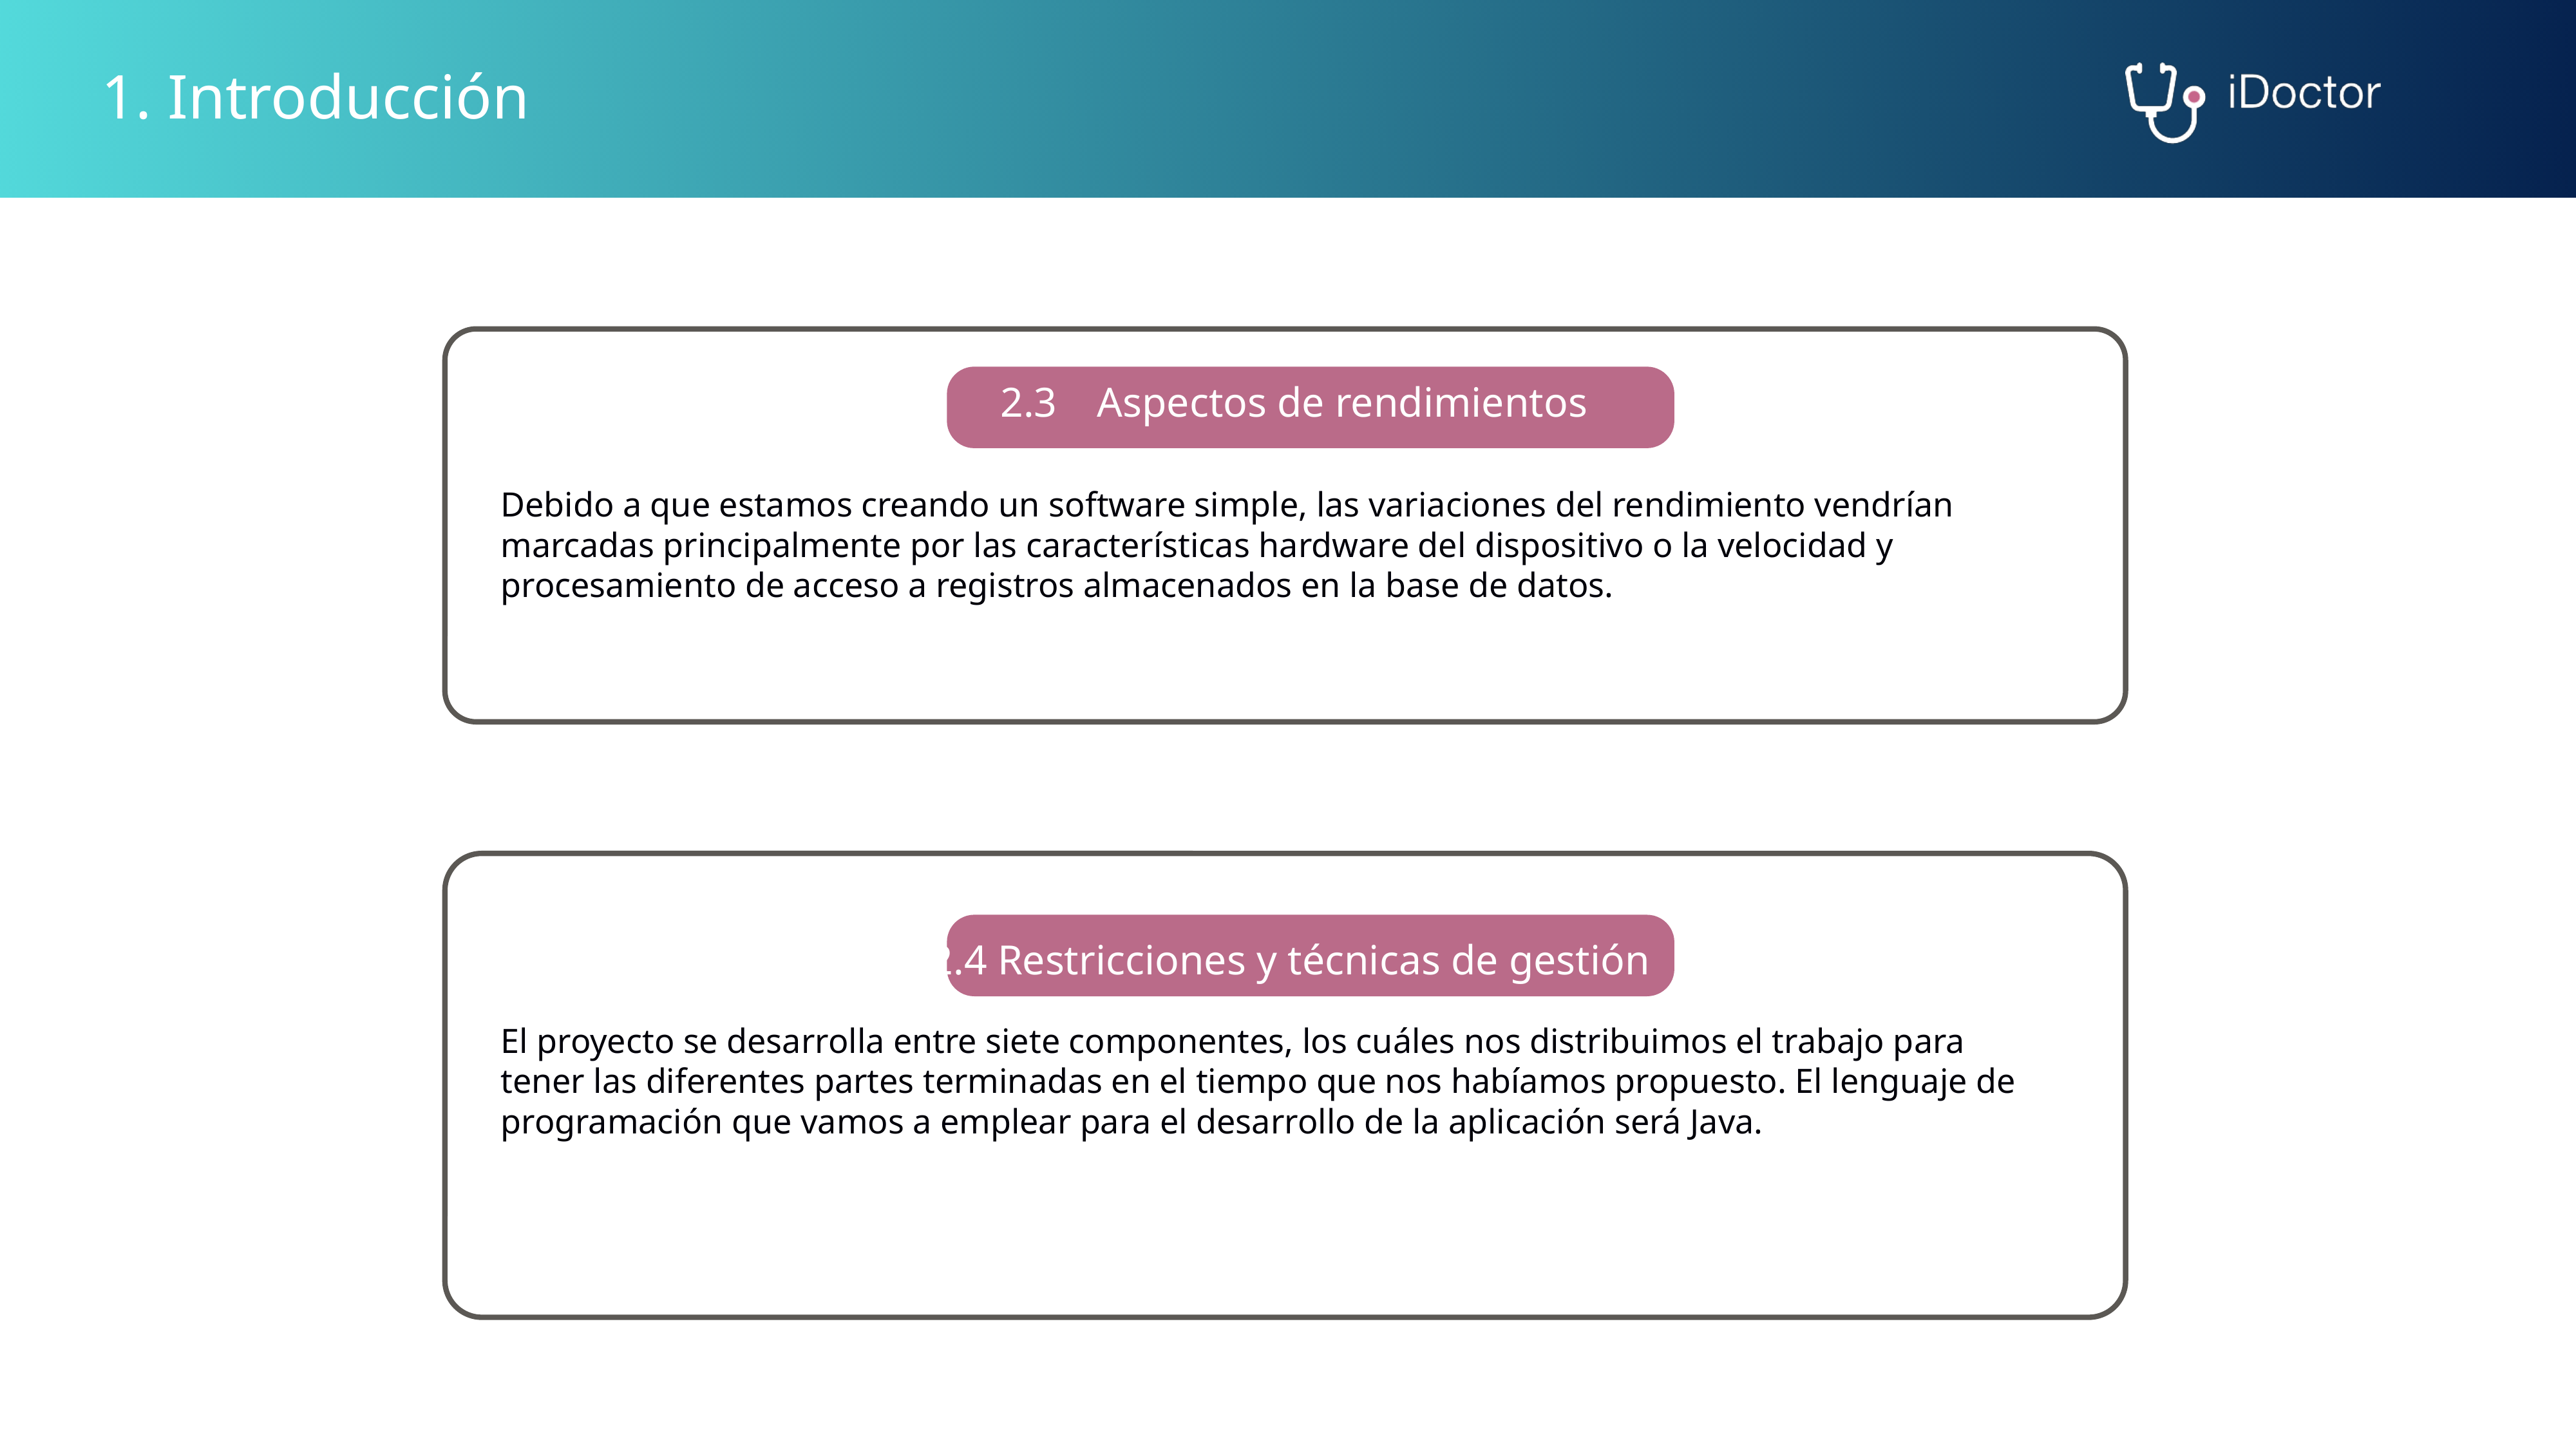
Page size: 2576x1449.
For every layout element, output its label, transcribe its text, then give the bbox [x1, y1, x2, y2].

picture [0, 0, 2576, 198]
text_box El proyecto se desarrolla entre siete componentes, los cuáles nos distribuimos el trabajo para tener las diferentes partes terminadas en el tiempo que nos habíamos propuesto. El lenguaje de programación que vamos a emplear para el desarrollo de la aplicación será Java. [495, 1014, 2056, 1146]
text_box [444, 853, 2126, 1318]
text_box Debido a que estamos creando un software simple, las variaciones del rendimiento vendrían marcadas principalmente por las características hardware del dispositivo o la velocidad y procesamiento de acceso a registros almacenados en la base de datos. [495, 478, 2094, 610]
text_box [947, 914, 1675, 997]
text_box [444, 328, 2126, 722]
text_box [947, 366, 1675, 526]
